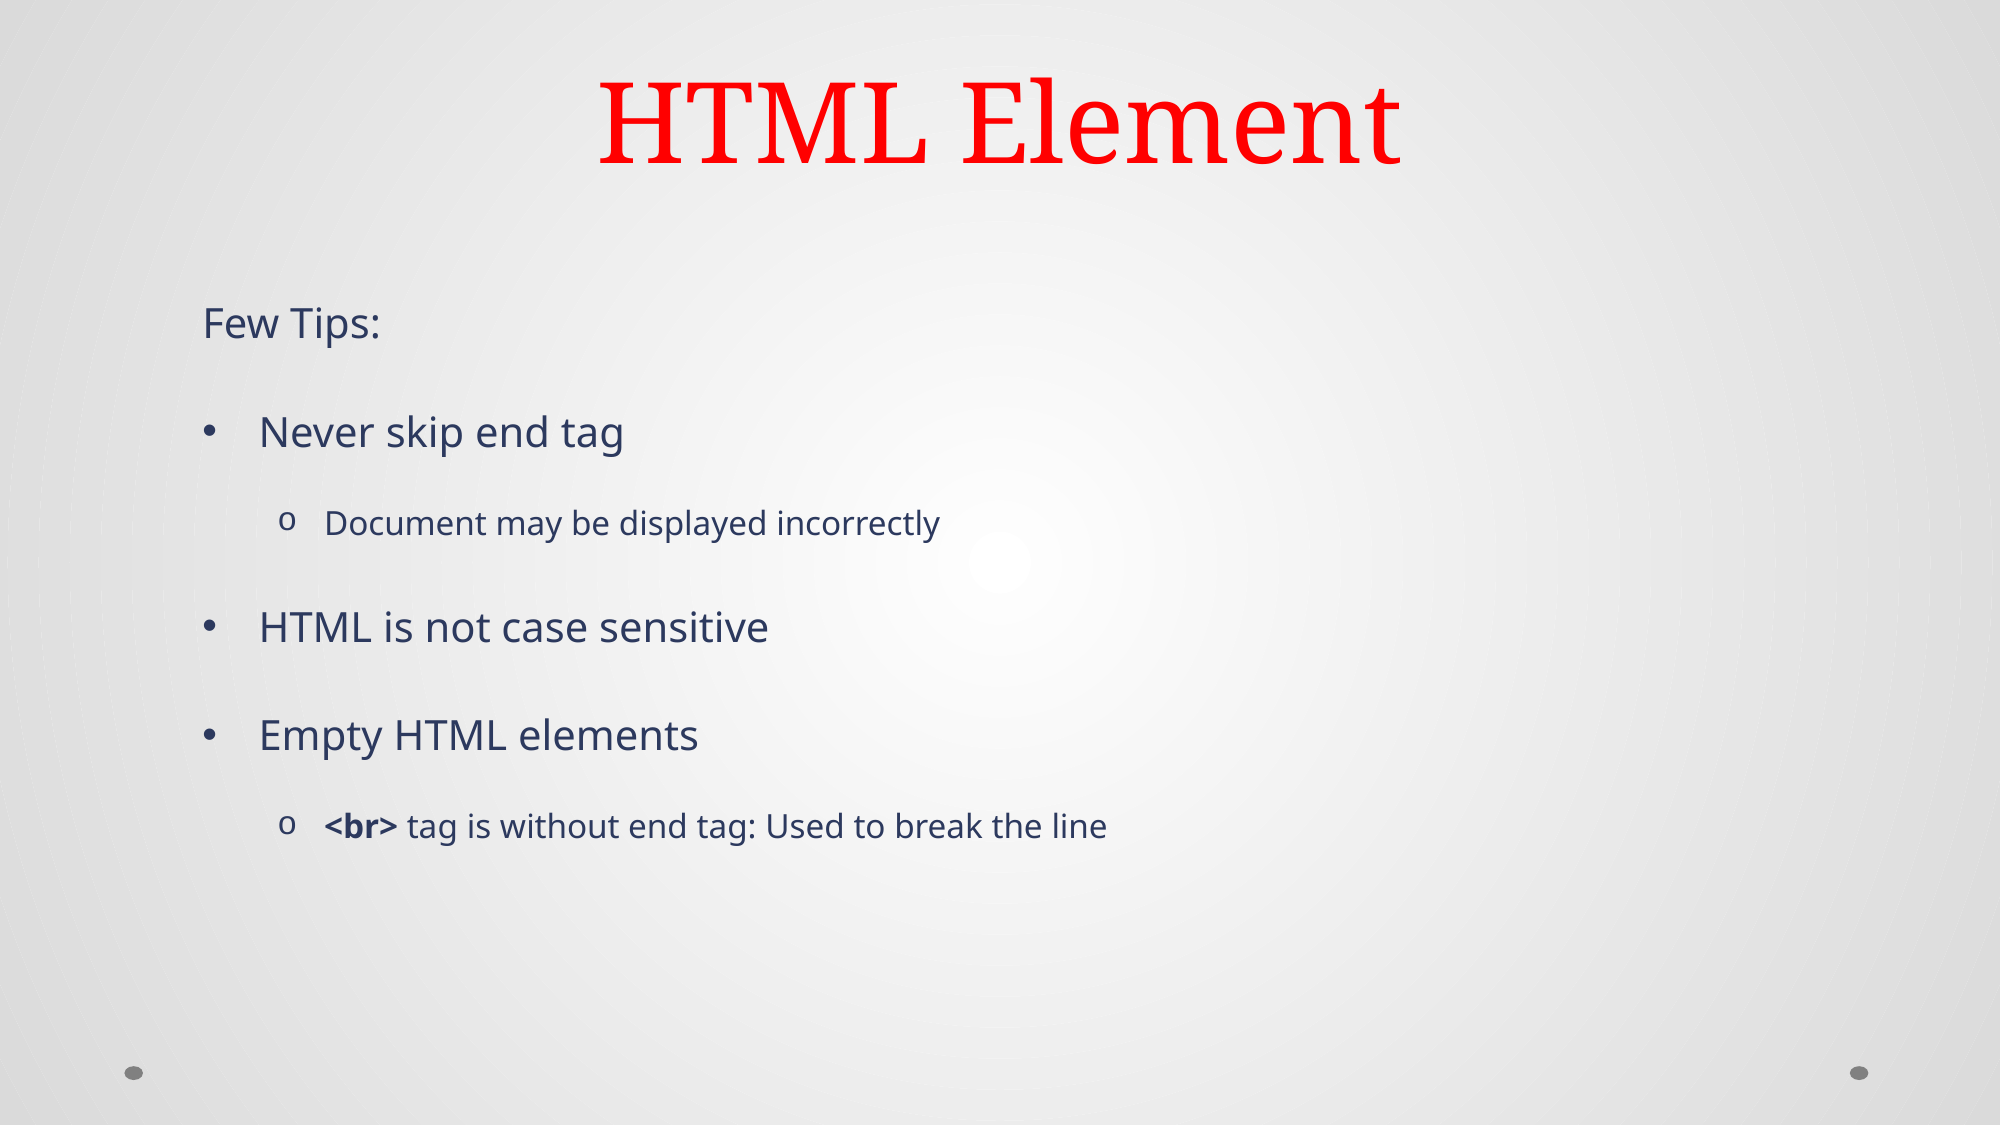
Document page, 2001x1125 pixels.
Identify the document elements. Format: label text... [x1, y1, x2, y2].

list Few Tips: Never skip end tag Document may be displayed incorrectly HTML is not case sensitive Empty HTML elements <br> tag is without end tag: Used to break the line [187, 239, 1813, 972]
title HTML Element [187, 42, 1813, 194]
